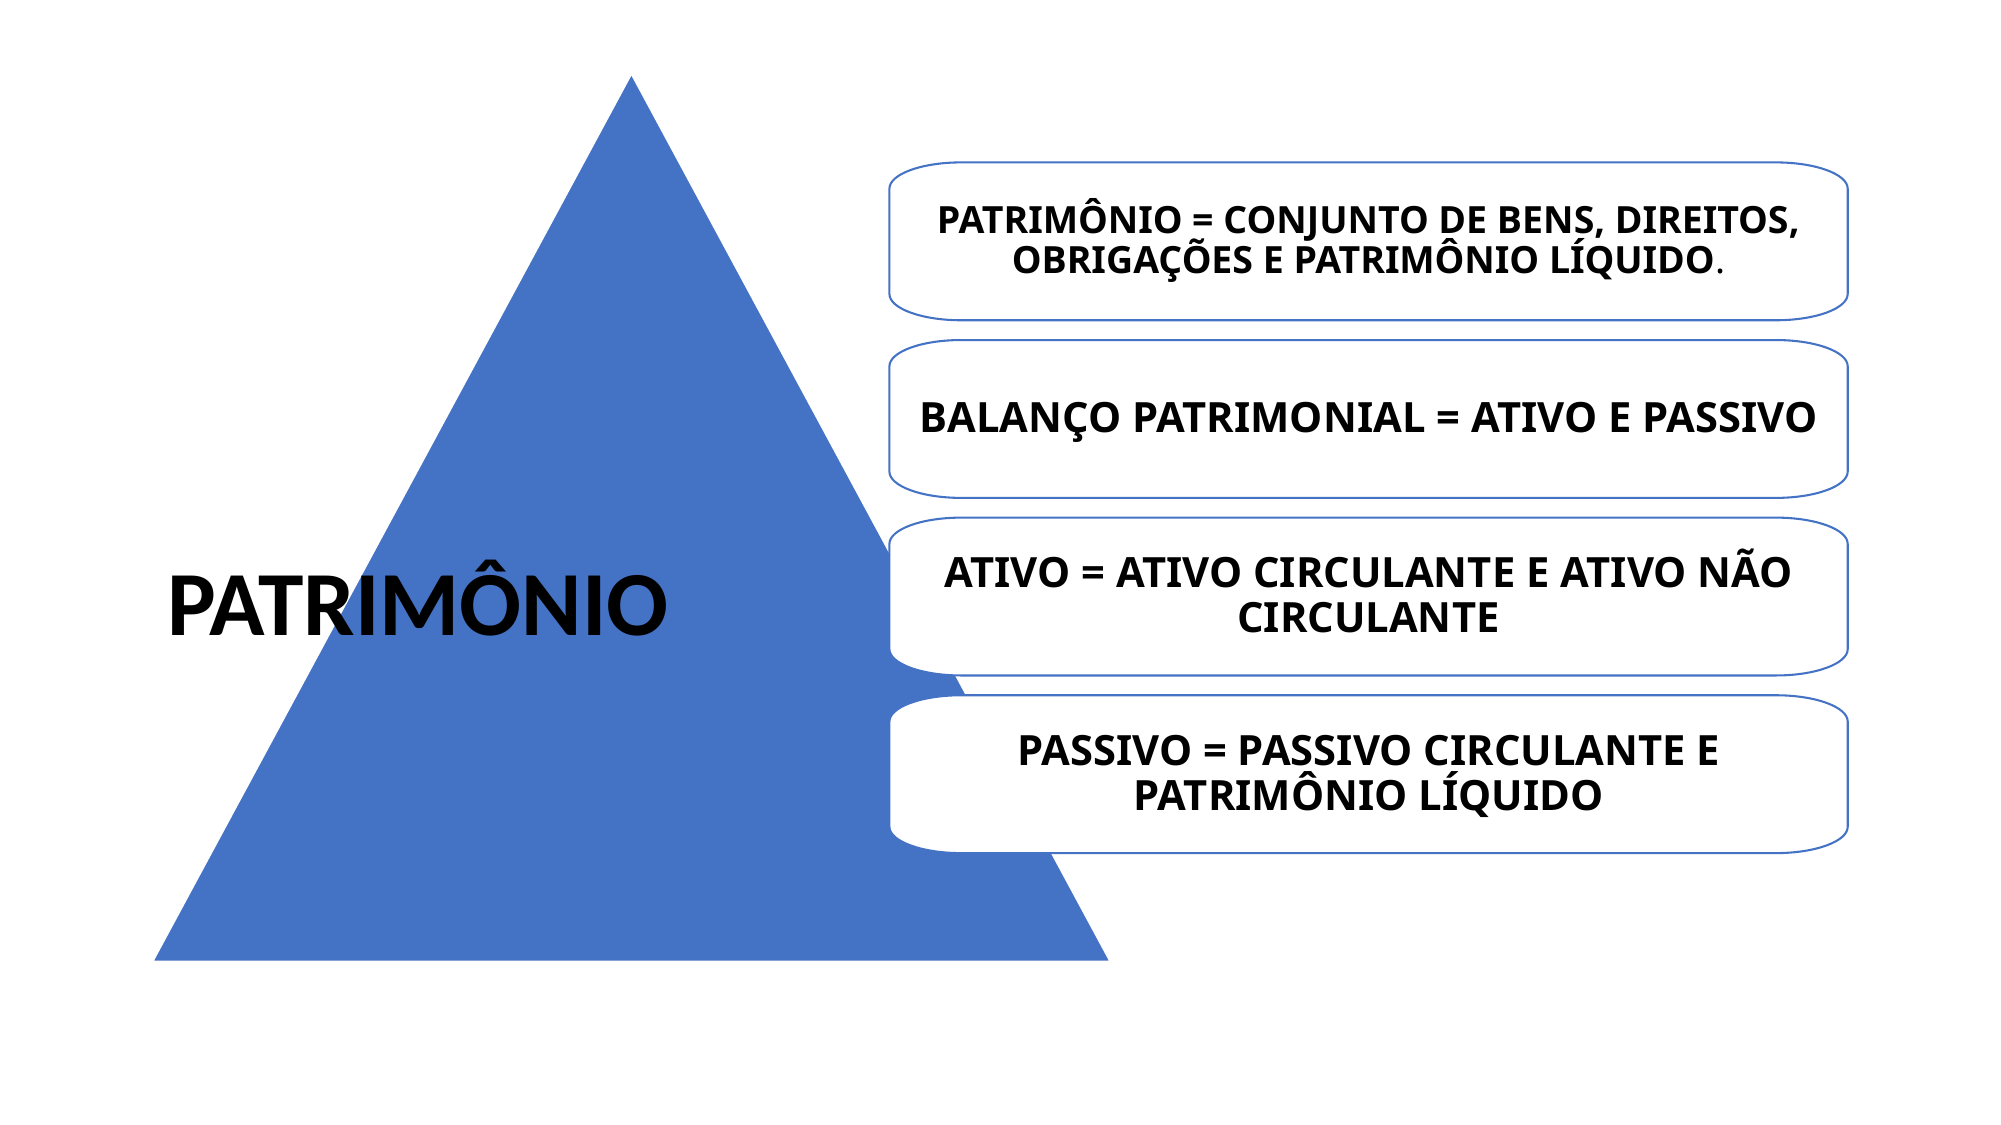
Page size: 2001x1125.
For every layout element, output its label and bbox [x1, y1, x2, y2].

text_box [152, 73, 1848, 962]
